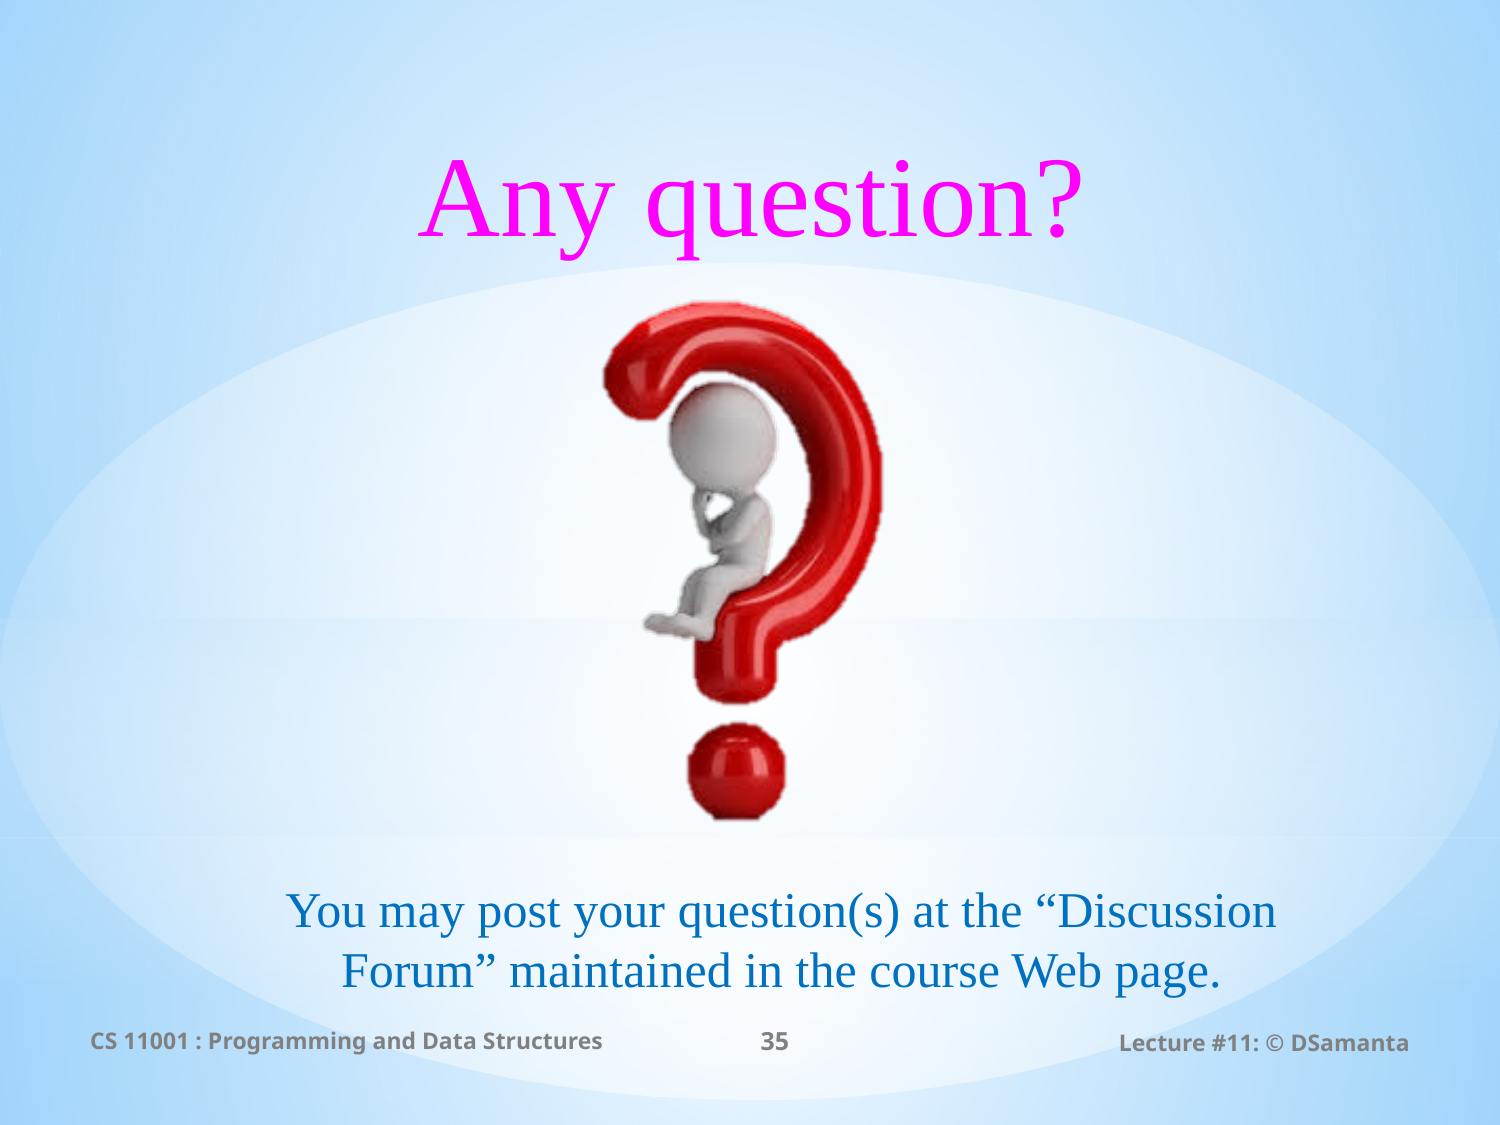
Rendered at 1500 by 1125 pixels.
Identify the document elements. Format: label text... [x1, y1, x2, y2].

slide_number 35 [624, 1012, 925, 1073]
footer CS 11001 : Programming and Data Structures [75, 1012, 624, 1073]
text_box You may post your question(s) at the “Discussion Forum” maintained in the course Web page. [112, 869, 1376, 1005]
list Any question? [76, 113, 1427, 268]
picture [556, 266, 935, 856]
slide_number Lecture #11: © DSamanta [1012, 1012, 1425, 1073]
